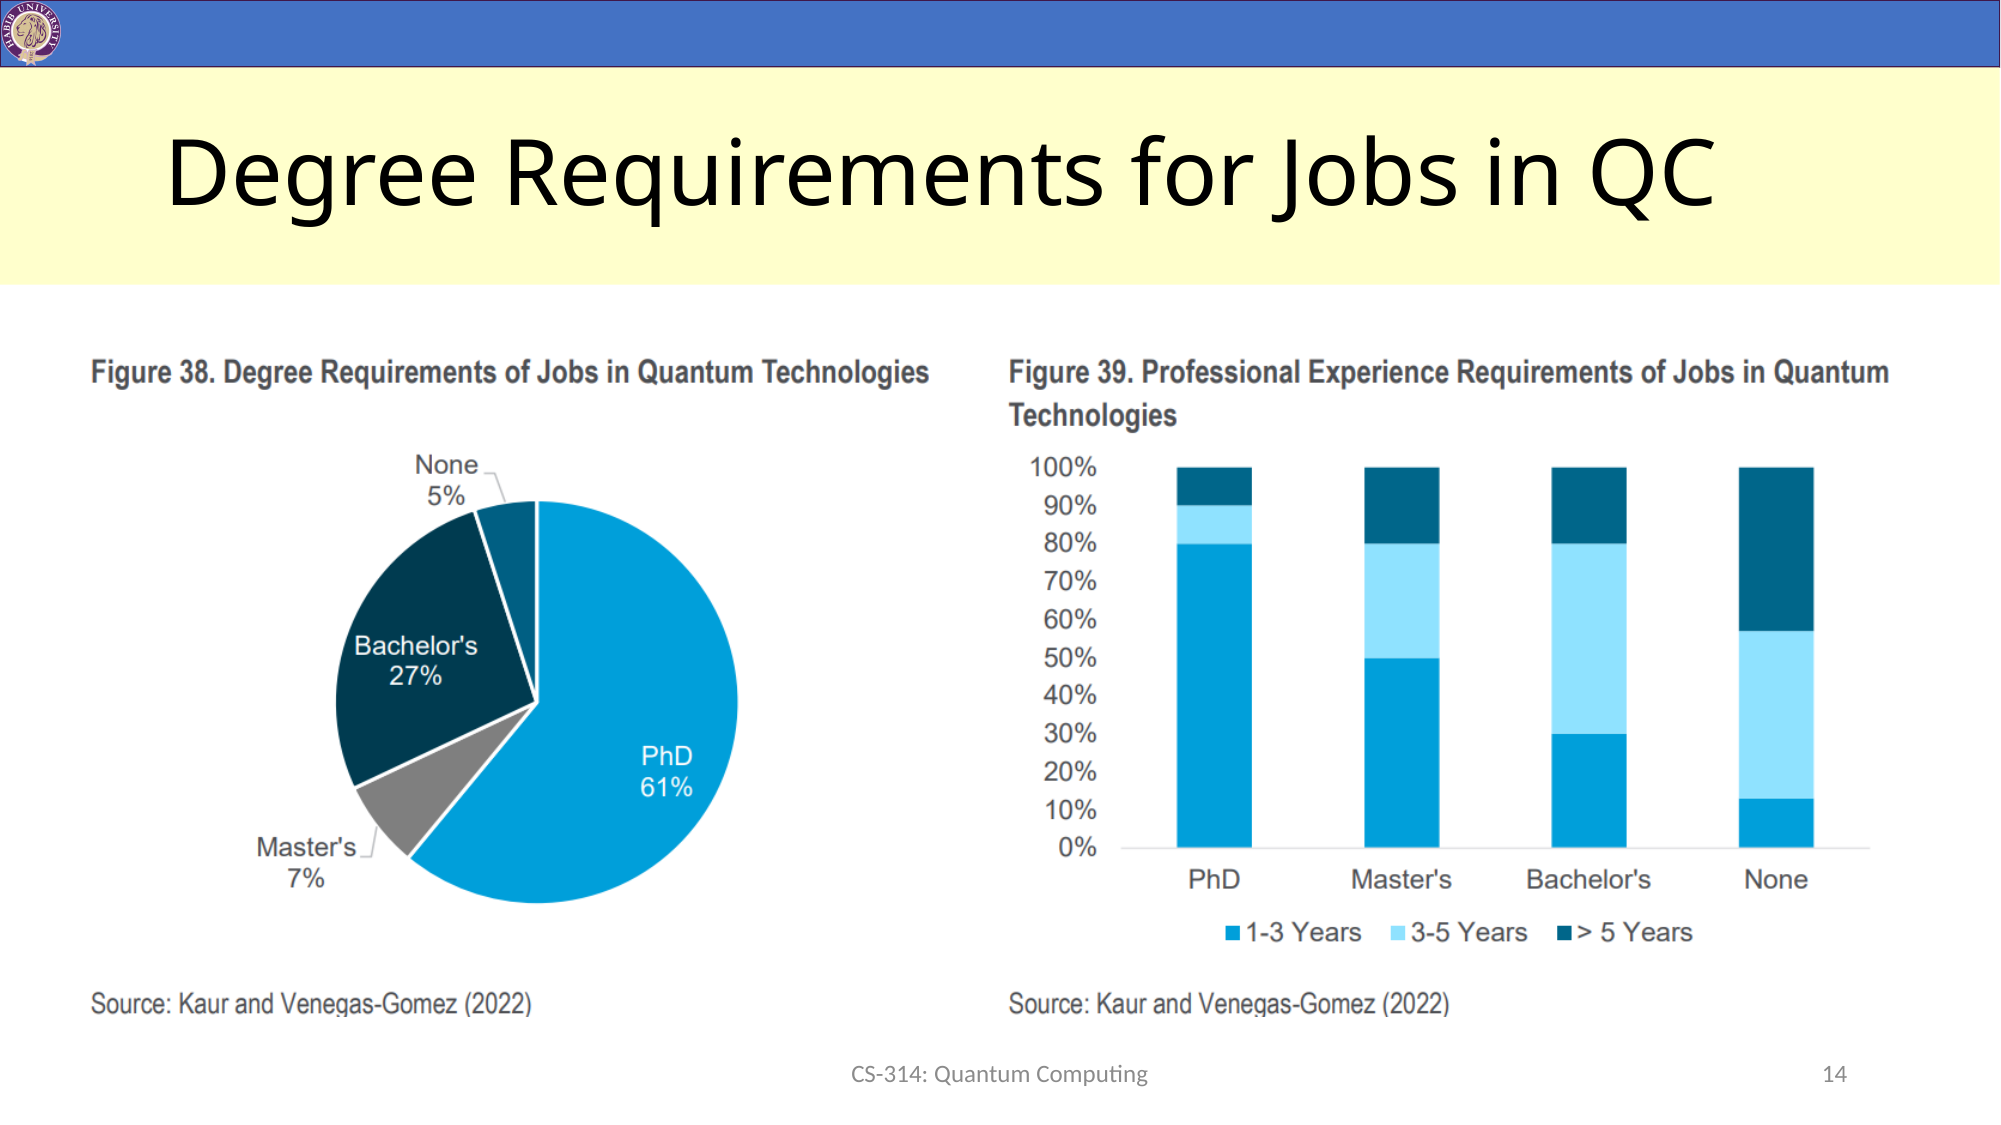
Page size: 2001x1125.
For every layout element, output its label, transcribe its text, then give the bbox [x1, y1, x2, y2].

footer CS-314: Quantum Computing [662, 1042, 1338, 1103]
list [68, 354, 1932, 1017]
picture [1, 0, 62, 67]
slide_number 14 [1412, 1042, 1863, 1103]
title Degree Requirements for Jobs in QC [0, 67, 2000, 285]
